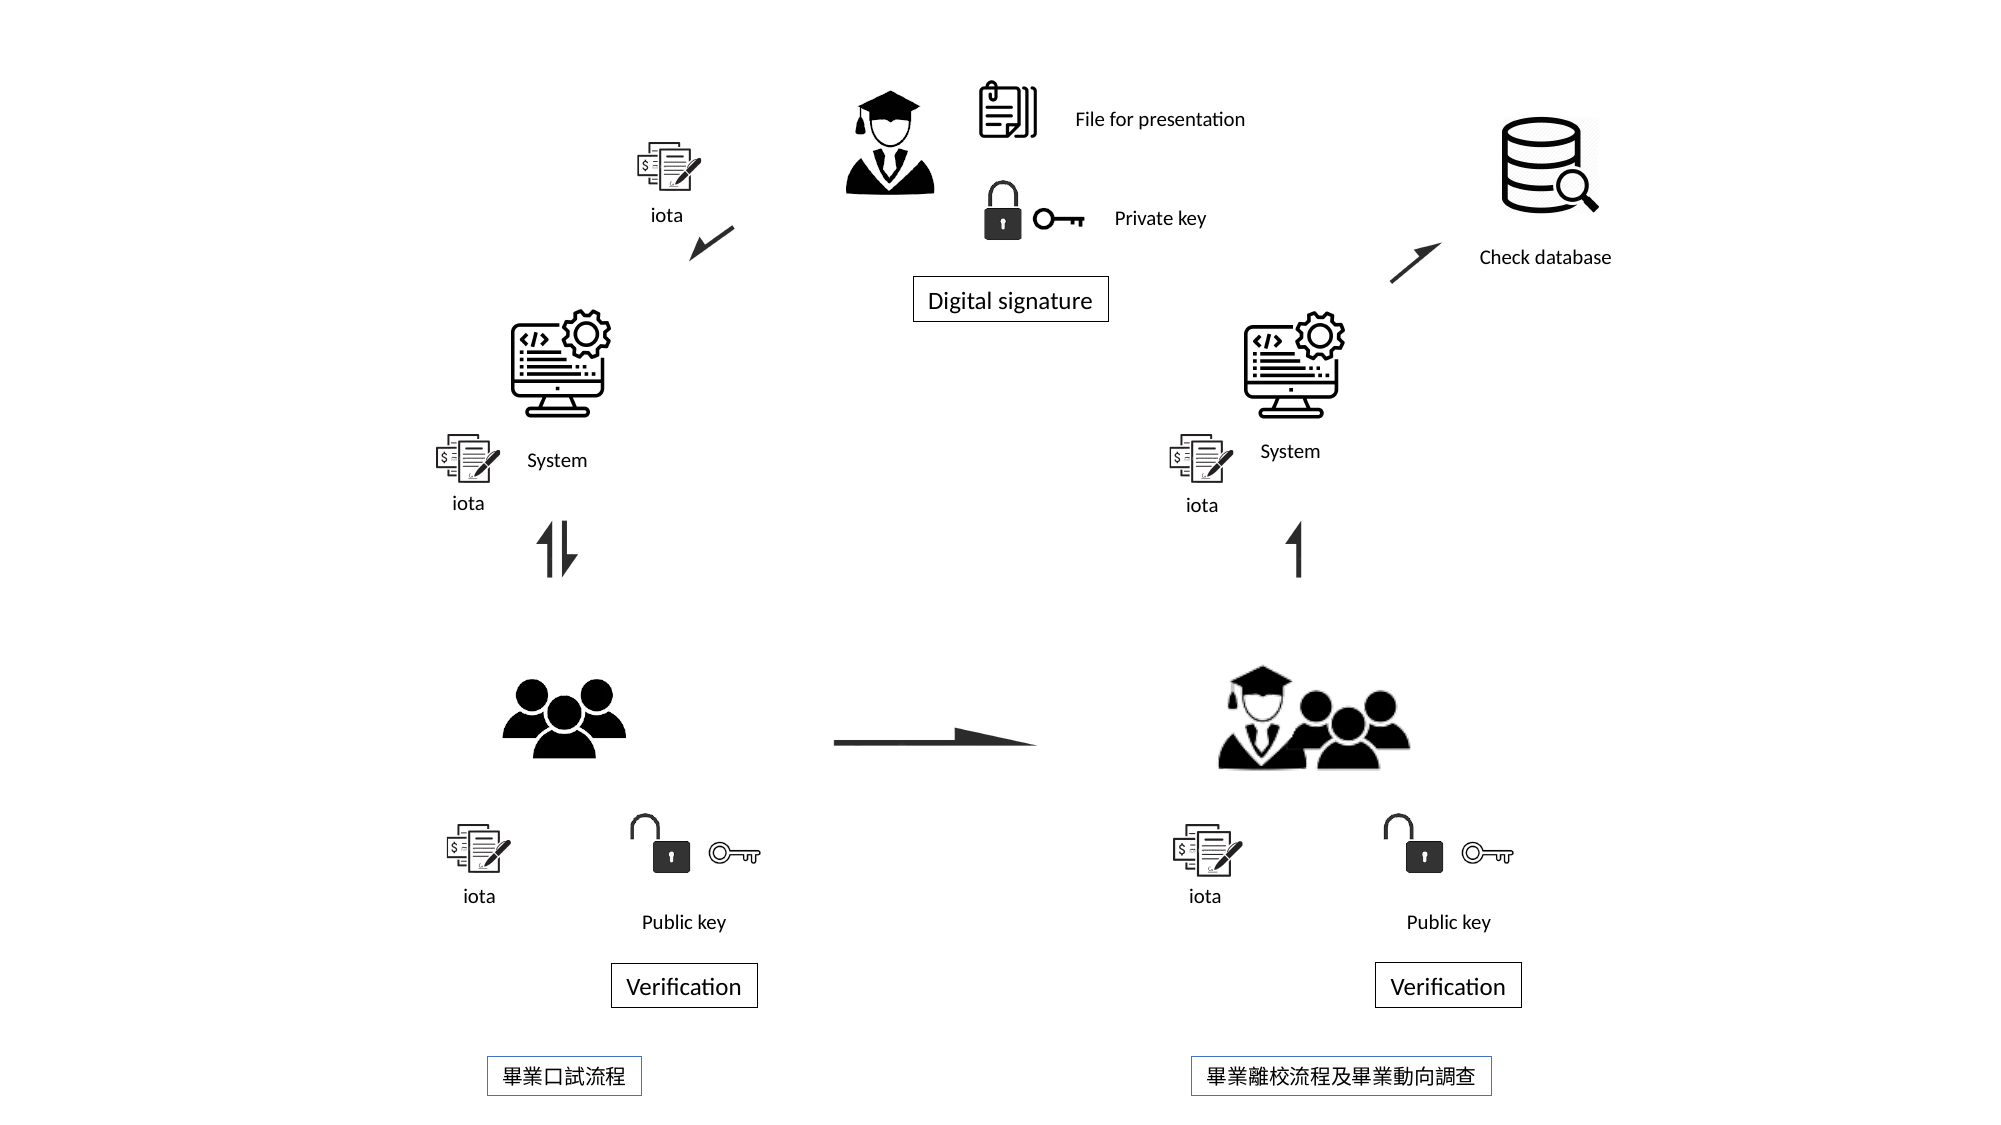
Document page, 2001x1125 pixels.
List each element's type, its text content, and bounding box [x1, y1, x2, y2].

text_box Private key [1109, 197, 1222, 238]
picture [1502, 116, 1600, 214]
picture [478, 642, 651, 789]
picture [1377, 221, 1449, 293]
text_box System [1245, 430, 1336, 471]
picture [1233, 307, 1349, 422]
text_box Public key [1392, 901, 1507, 942]
picture [525, 517, 589, 581]
text_box Check database [1464, 235, 1627, 276]
text_box iota [448, 874, 511, 915]
text_box iota [437, 483, 501, 522]
text_box iota [1174, 877, 1237, 915]
picture [785, 38, 1109, 277]
text_box Digital signature [913, 276, 1109, 322]
text_box System [512, 439, 603, 480]
picture [1173, 626, 1538, 911]
text_box 畢業離校流程及畢業動向調查 [1191, 1056, 1492, 1096]
picture [1274, 517, 1308, 581]
text_box Public key [627, 901, 742, 942]
text_box 畢業口試流程 [487, 1056, 642, 1096]
text_box Verification [611, 963, 758, 1008]
picture [446, 824, 511, 873]
text_box Verification [1375, 962, 1522, 1008]
picture [499, 305, 615, 421]
text_box File for presentation [1060, 98, 1261, 139]
text_box iota [636, 194, 699, 235]
picture [637, 142, 702, 191]
picture [1169, 434, 1234, 483]
text_box iota [1171, 484, 1234, 525]
picture [436, 434, 501, 483]
picture [673, 206, 740, 270]
picture [623, 802, 785, 911]
picture [826, 622, 1051, 847]
